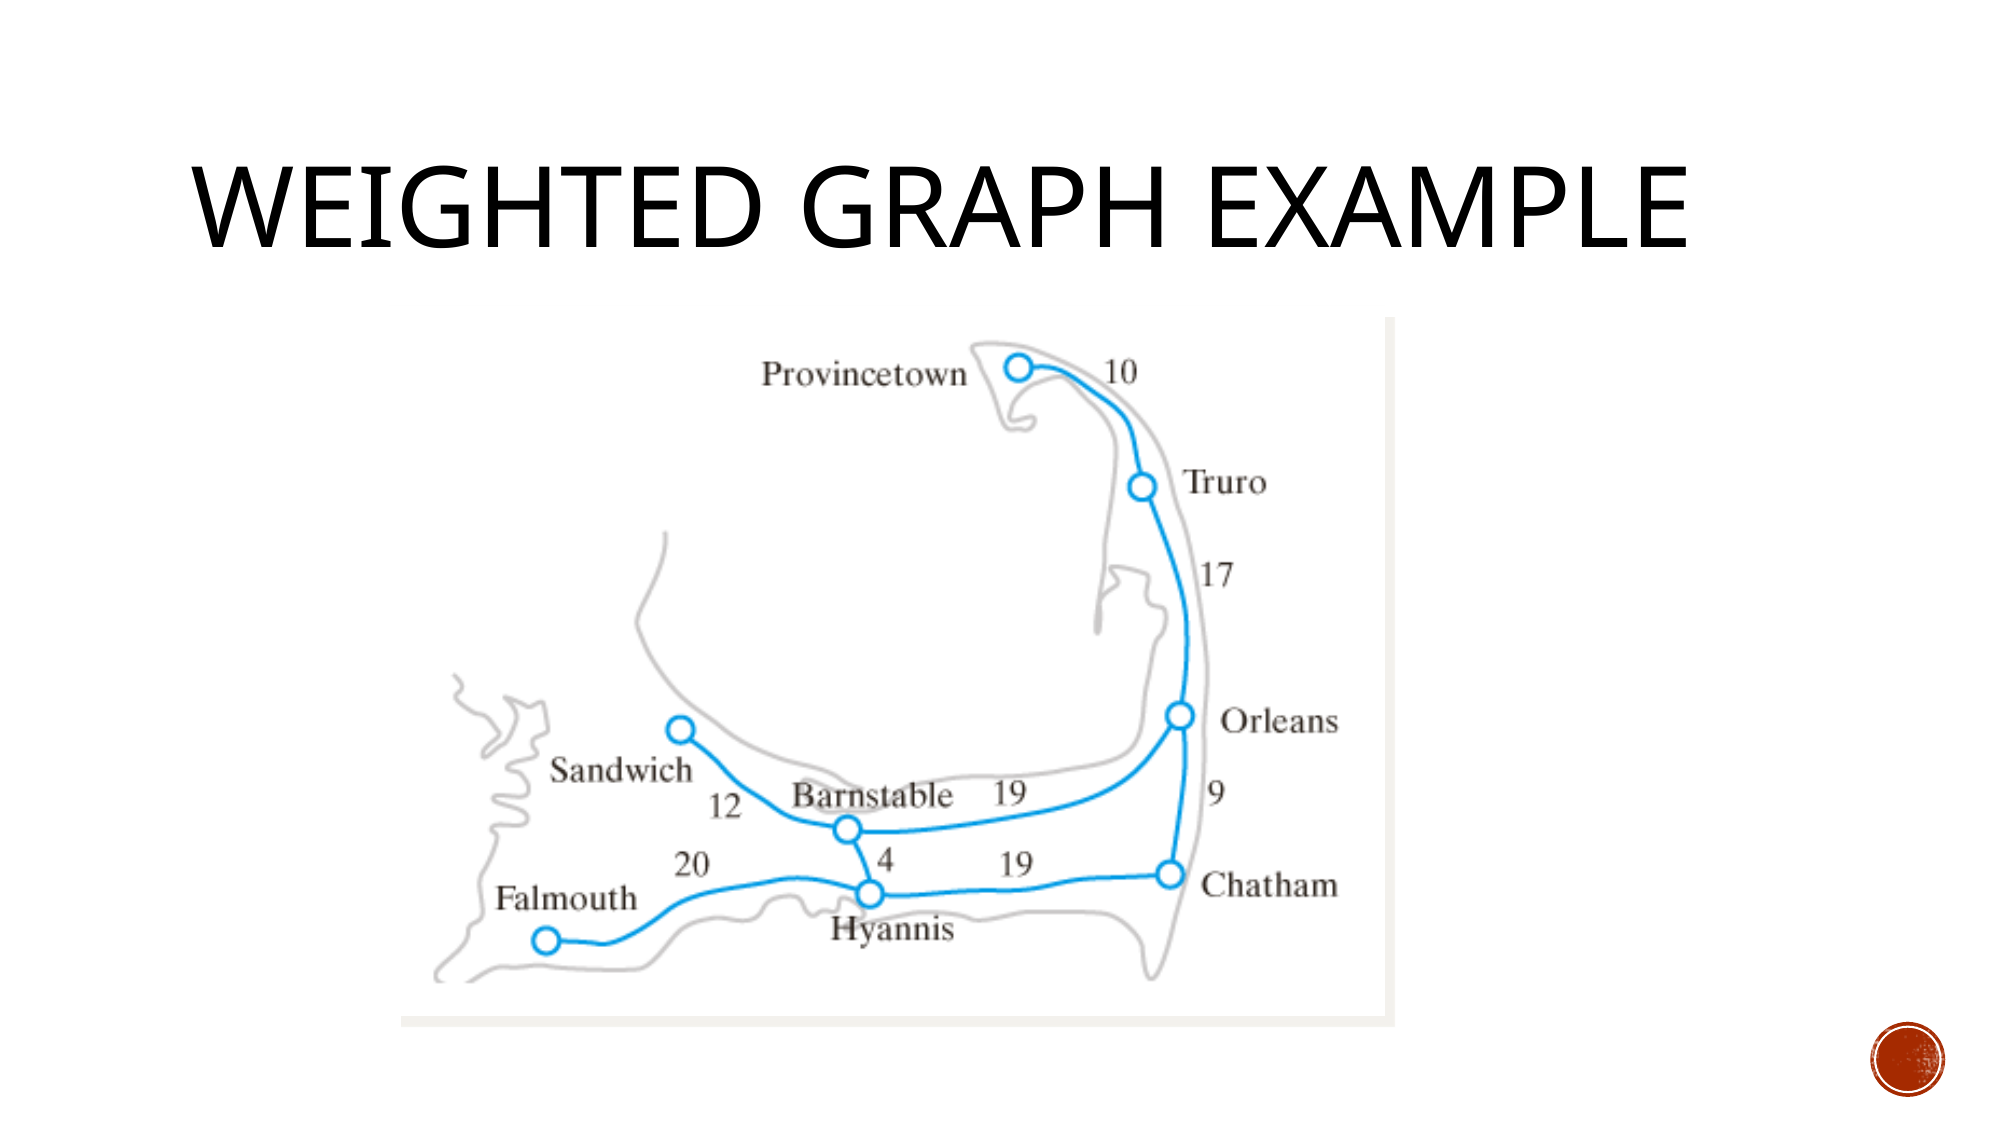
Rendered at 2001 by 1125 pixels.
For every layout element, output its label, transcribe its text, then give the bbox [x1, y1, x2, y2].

picture [389, 304, 1385, 1016]
title Weighted Graph example [175, 79, 1826, 344]
